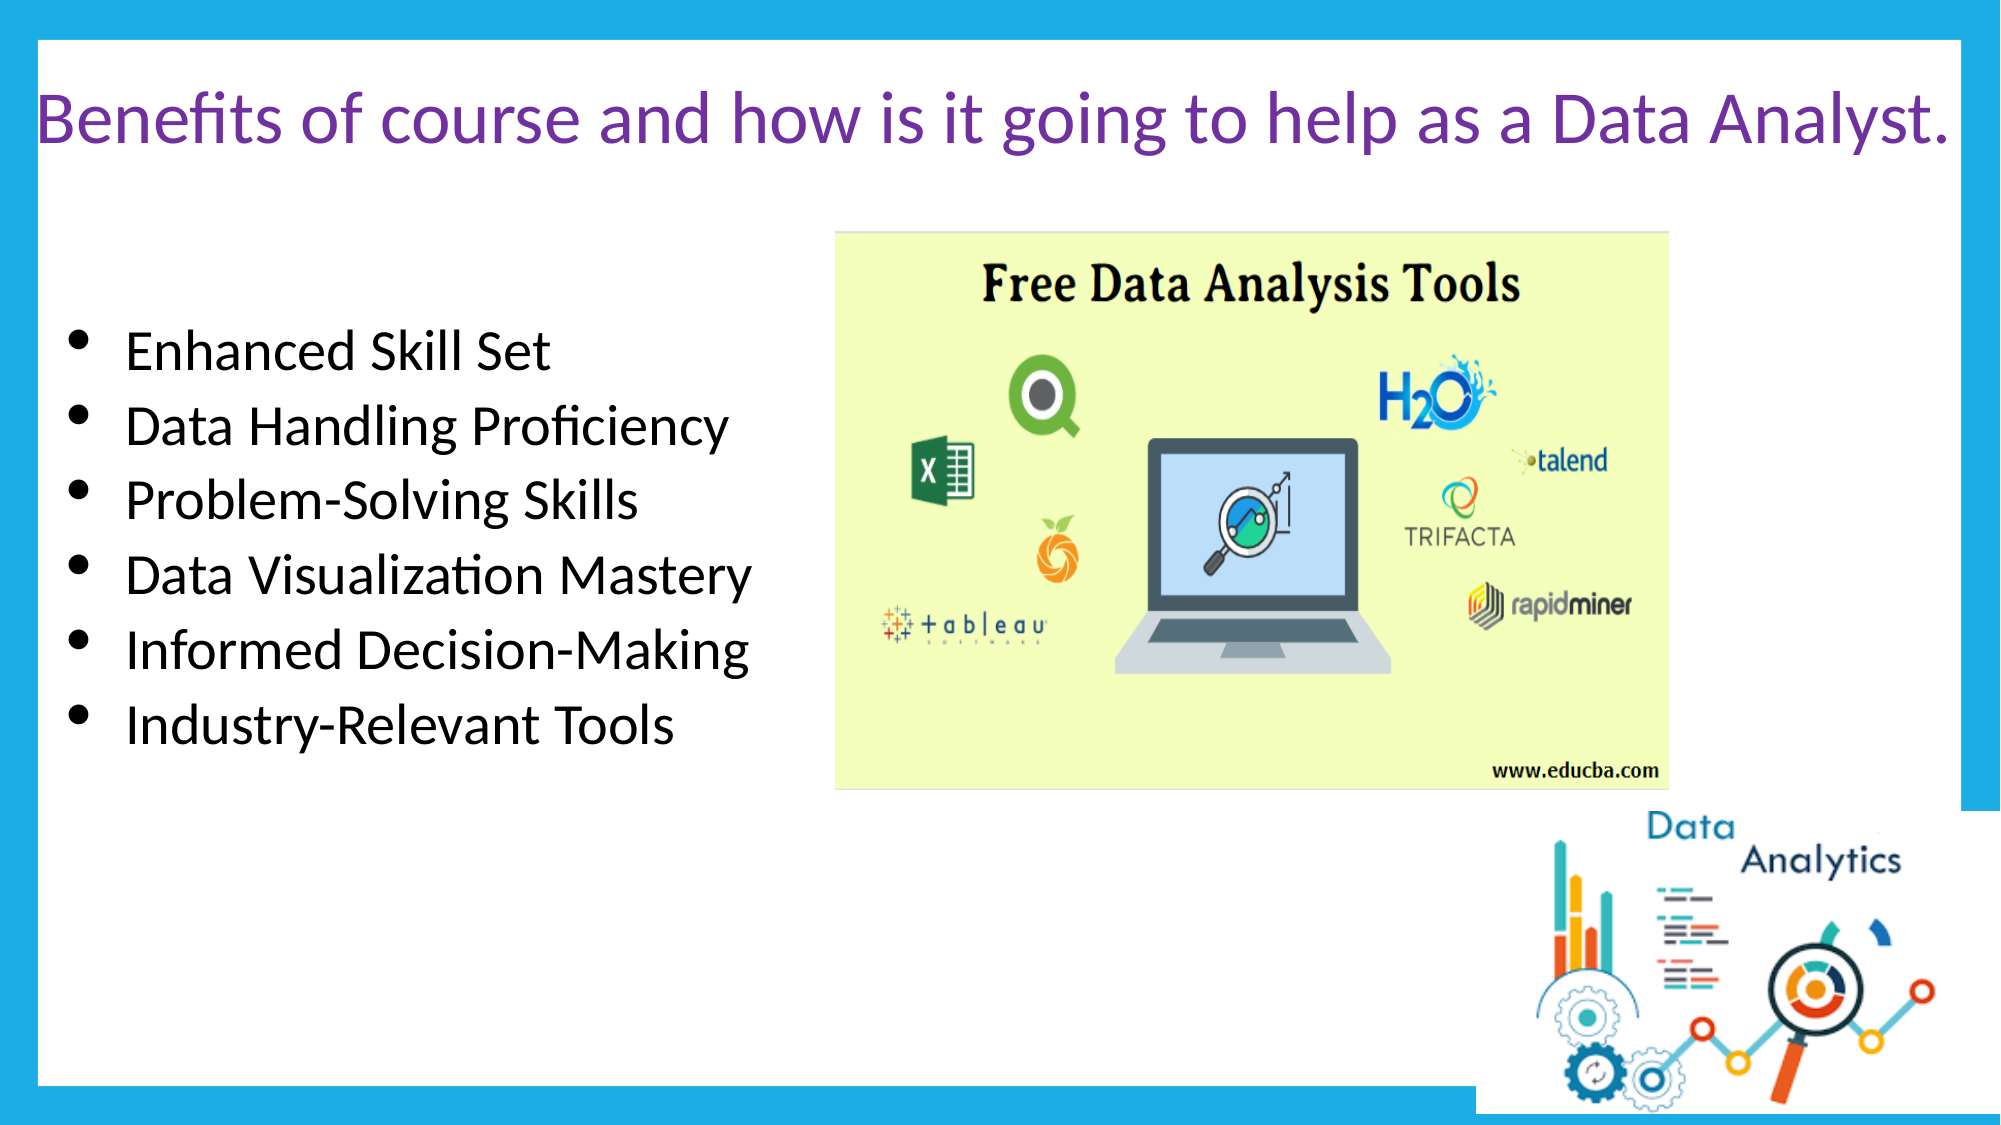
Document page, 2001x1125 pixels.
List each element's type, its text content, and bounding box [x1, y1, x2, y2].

picture [1476, 811, 2000, 1114]
picture [835, 230, 1669, 790]
text_box Benefits of course and how is it going to help as a Data Analyst. [20, 54, 2000, 166]
text_box Enhanced Skill Set Data Handling Proficiency Problem-Solving Skills Data Visualization Mastery Informed Decision-Making Industry-Relevant Tools [54, 208, 1493, 764]
